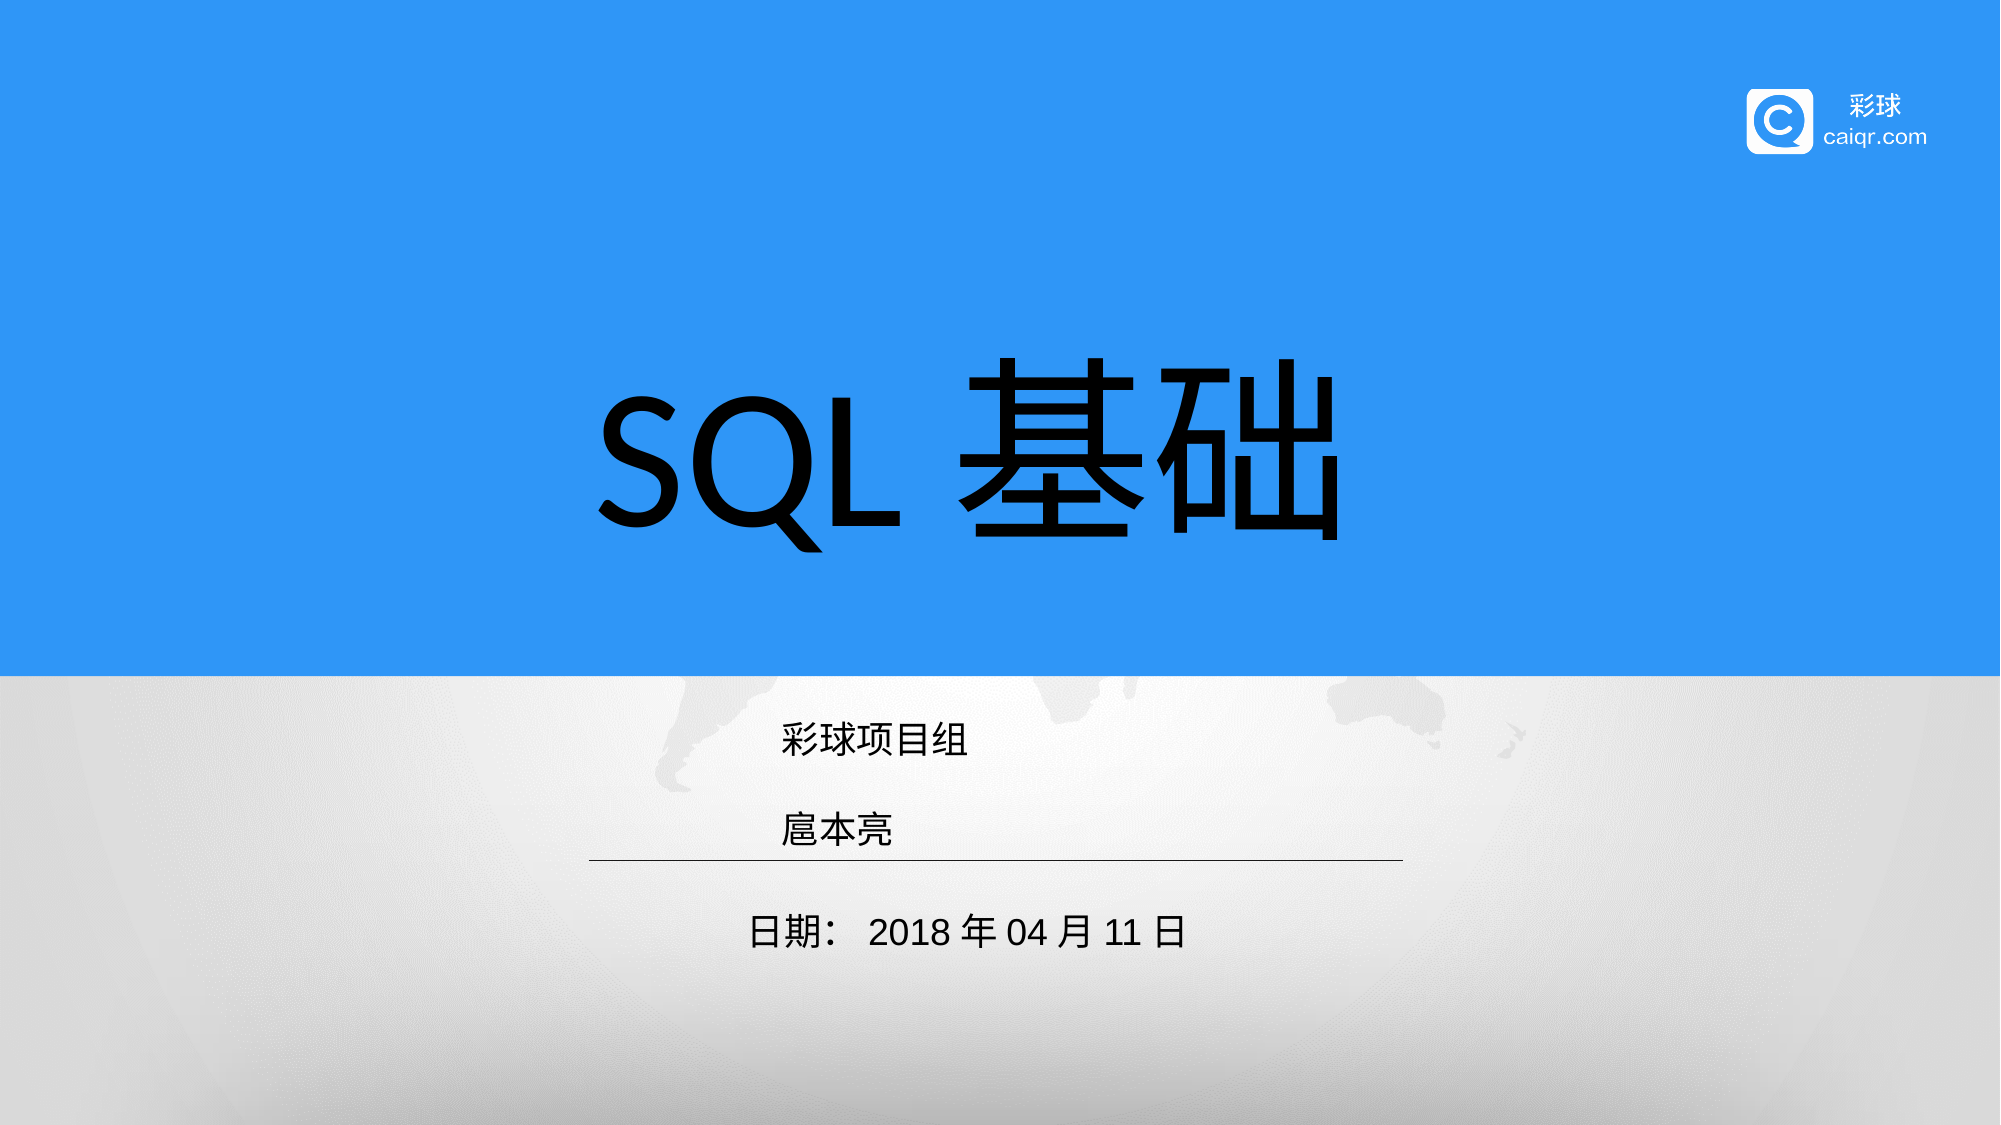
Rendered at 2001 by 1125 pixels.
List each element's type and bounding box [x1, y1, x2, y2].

picture [0, 0, 2000, 1125]
text_box [472, 331, 1528, 675]
